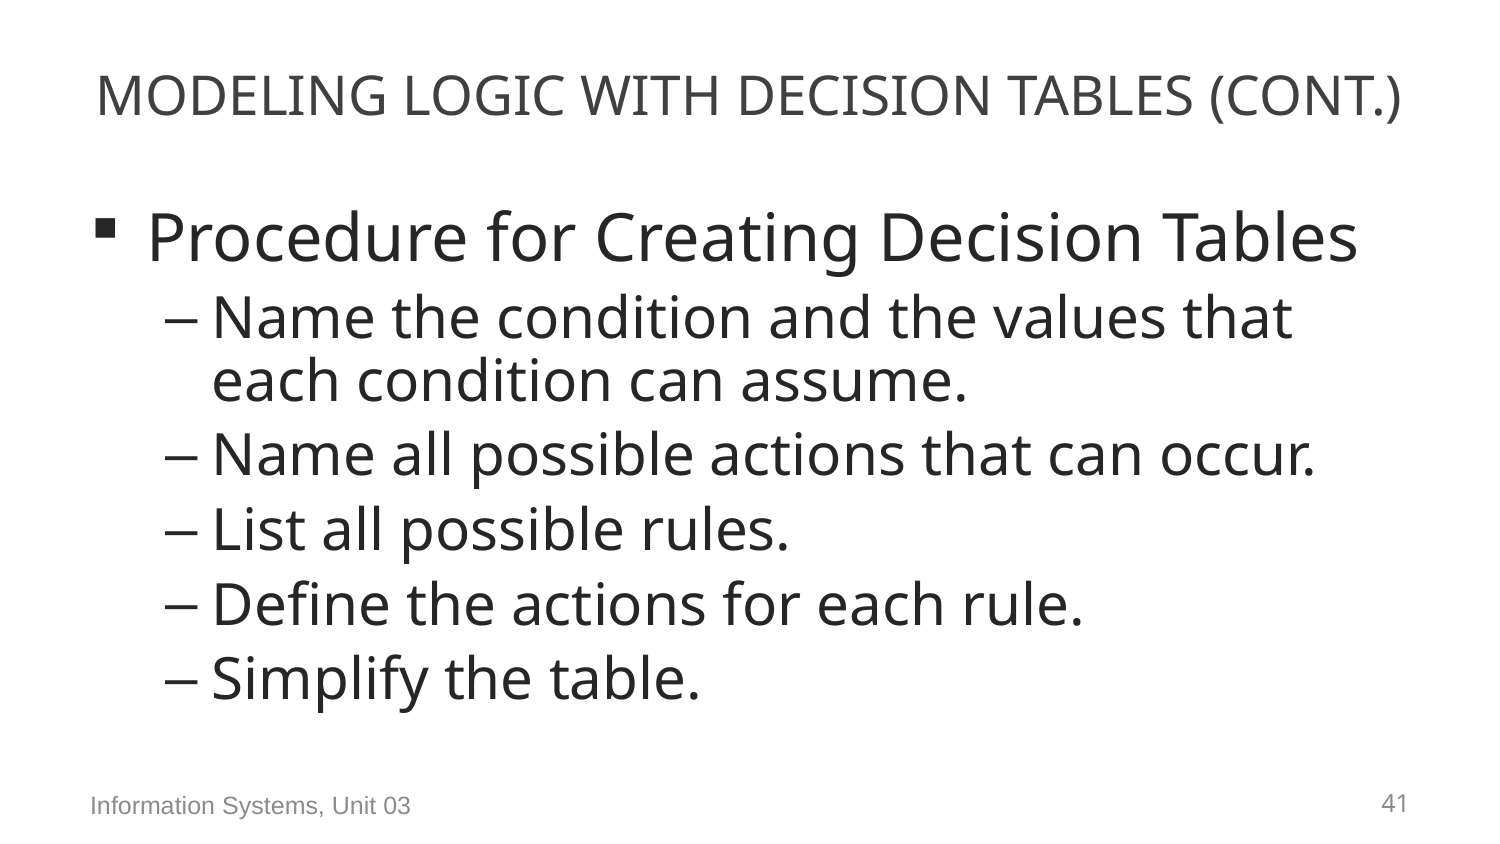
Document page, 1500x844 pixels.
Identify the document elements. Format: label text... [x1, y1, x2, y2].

slide_number 94 [1074, 782, 1425, 827]
slide_number Information Systems, Unit 03 [75, 782, 513, 827]
list Procedure for Creating Decision Tables Name the condition and the values that each condition can assume. Name all possible actions that can occur. List all possible rules. Define the actions for each rule. Simplify the table. [75, 196, 1425, 754]
title Modeling Logic with Decision Tables (Cont.) [75, 23, 1425, 164]
